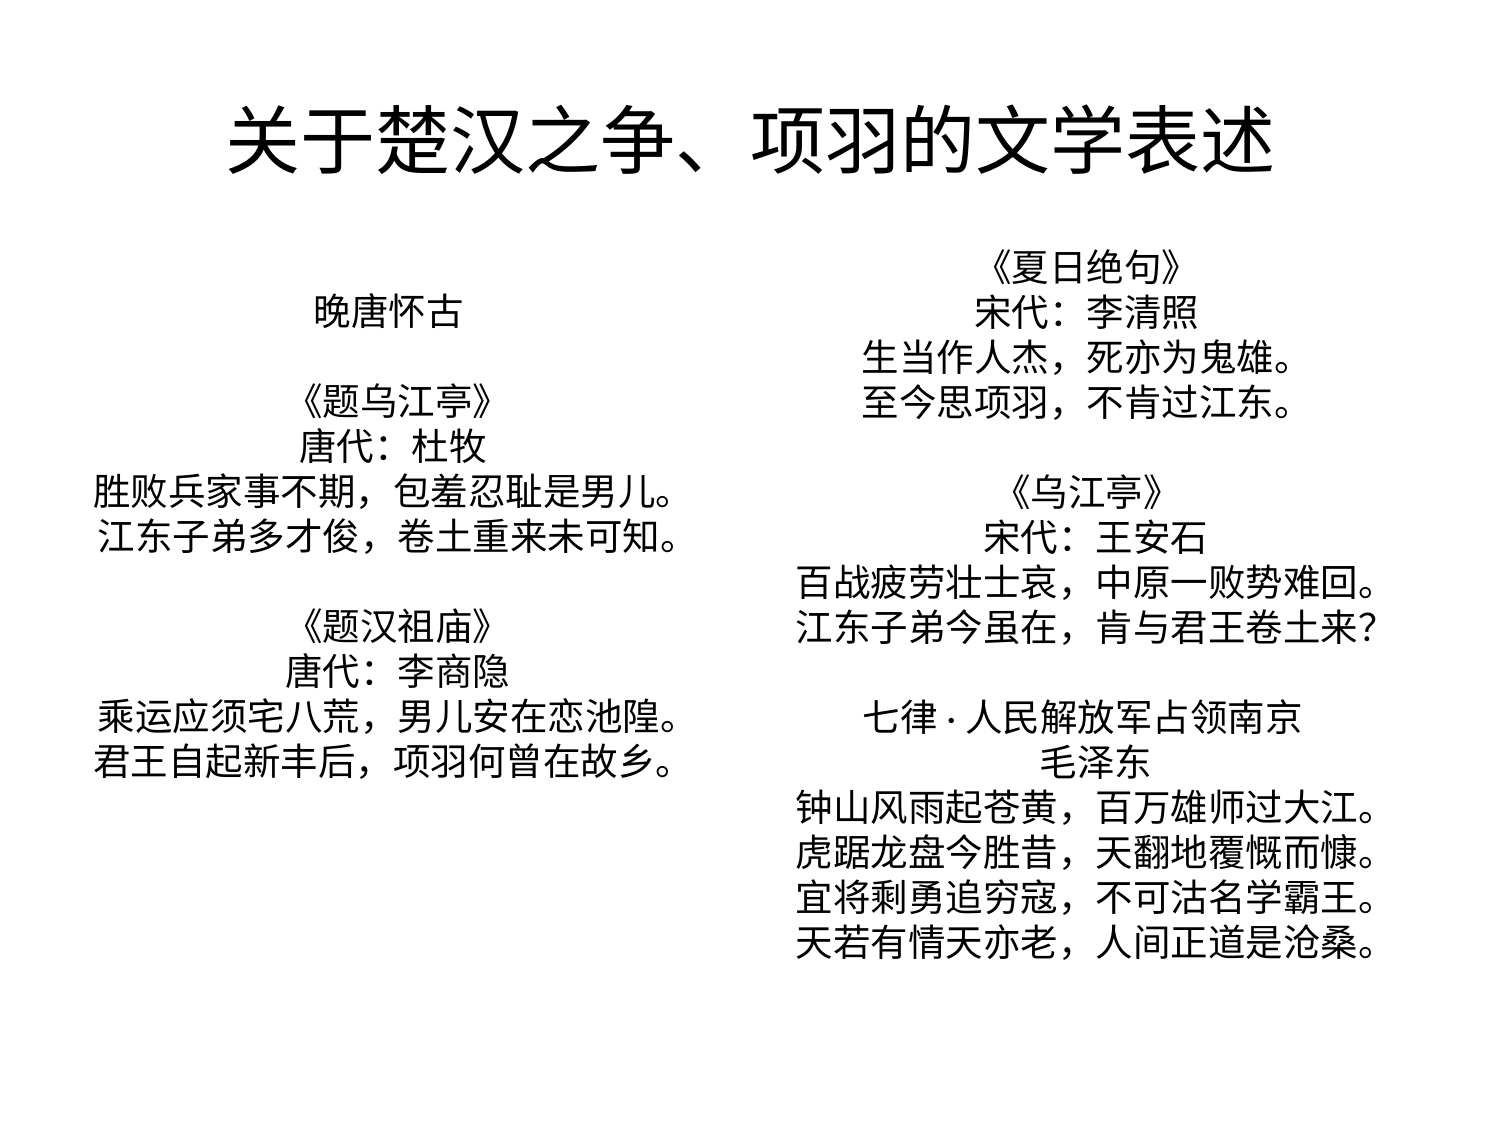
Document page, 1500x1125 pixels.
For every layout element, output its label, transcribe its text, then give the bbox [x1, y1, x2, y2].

title 关于楚汉之争、项羽的文学表述 [75, 45, 1425, 233]
text_box 晚唐怀古 《题乌江亭》 唐代：杜牧 胜败兵家事不期，包羞忍耻是男儿。 江东子弟多才俊，卷土重来未可知。 《题汉祖庙》 唐代：李商隐 乘运应须宅八荒，男儿安在恋池隍。 君王自起新丰后，项羽何曾在故乡。 [47, 280, 729, 791]
text_box 《夏日绝句》 宋代：李清照 生当作人杰，死亦为鬼雄。 至今思项羽，不肯过江东。 《乌江亭》 宋代：王安石 百战疲劳壮士哀，中原一败势难回。 江东子弟今虽在，肯与君王卷土来？ 七律·人民解放军占领南京 毛泽东 钟山风雨起苍黄，百万雄师过大江。 虎踞龙盘今胜昔，天翻地覆慨而慷。 宜将剩勇追穷寇，不可沽名学霸王。 天若有情天亦老，人间正道是沧桑。 [729, 236, 1445, 972]
